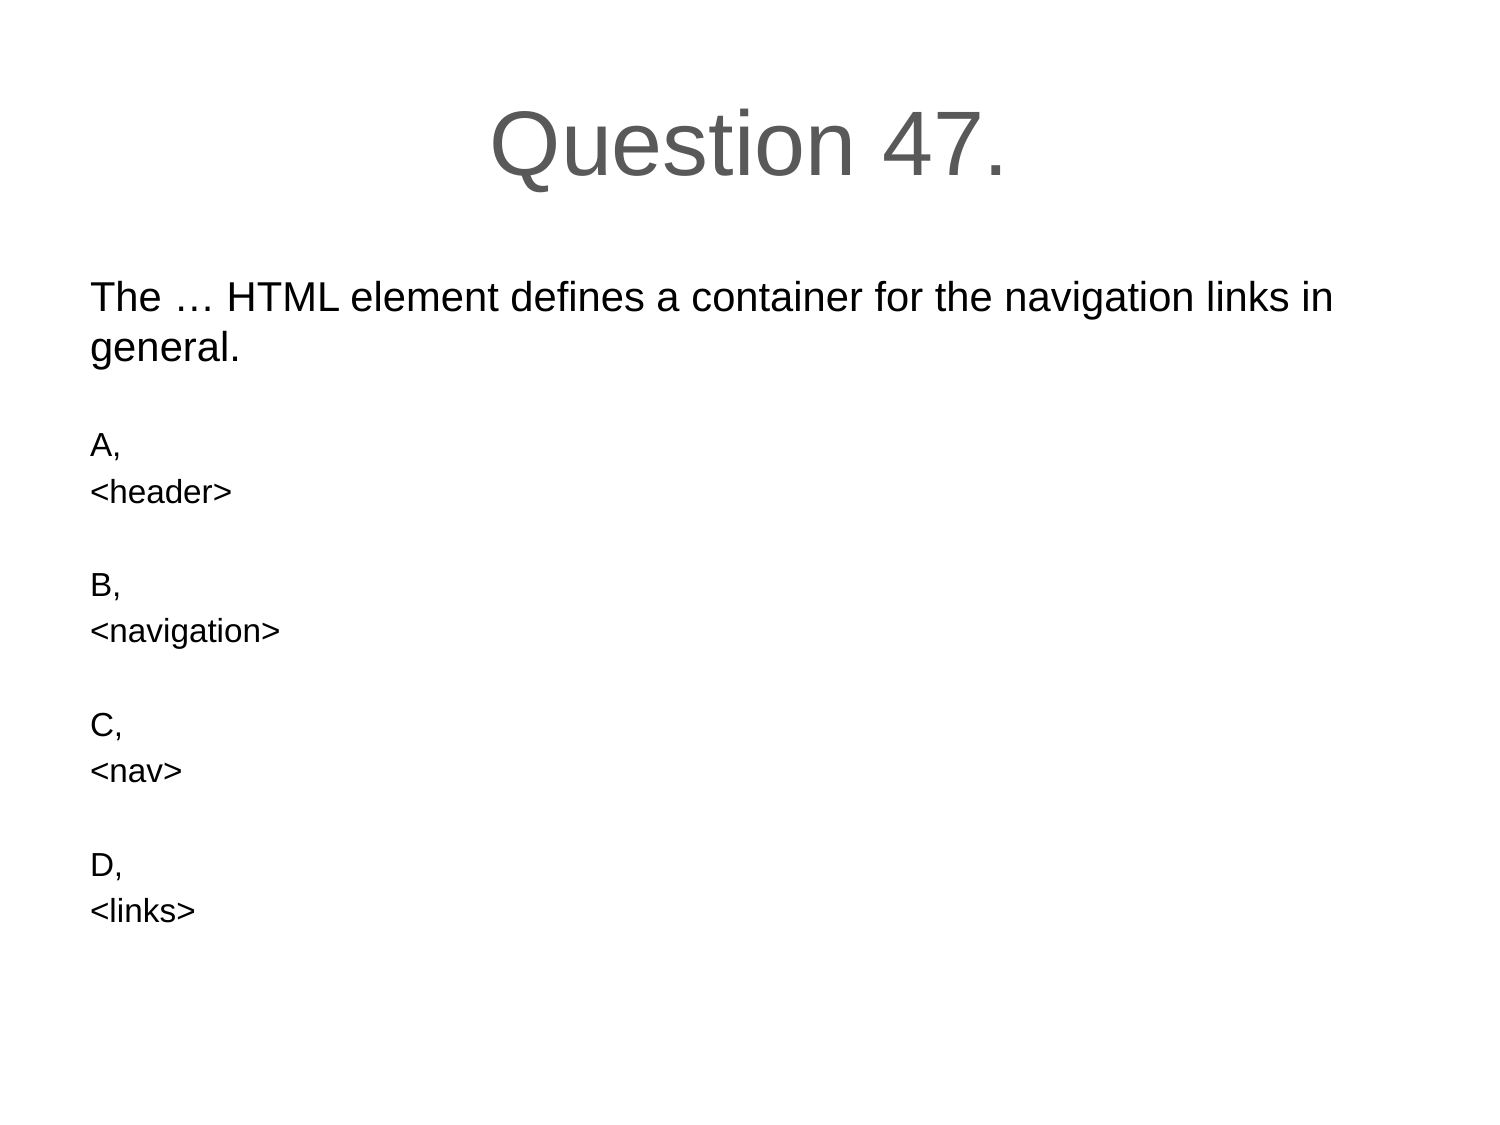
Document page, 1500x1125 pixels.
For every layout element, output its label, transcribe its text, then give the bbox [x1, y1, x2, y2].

title Question 47. [75, 45, 1425, 233]
list The … HTML element defines a container for the navigation links in general. A, <header> B, <navigation> C, <nav> D, <links> [75, 262, 1425, 1005]
